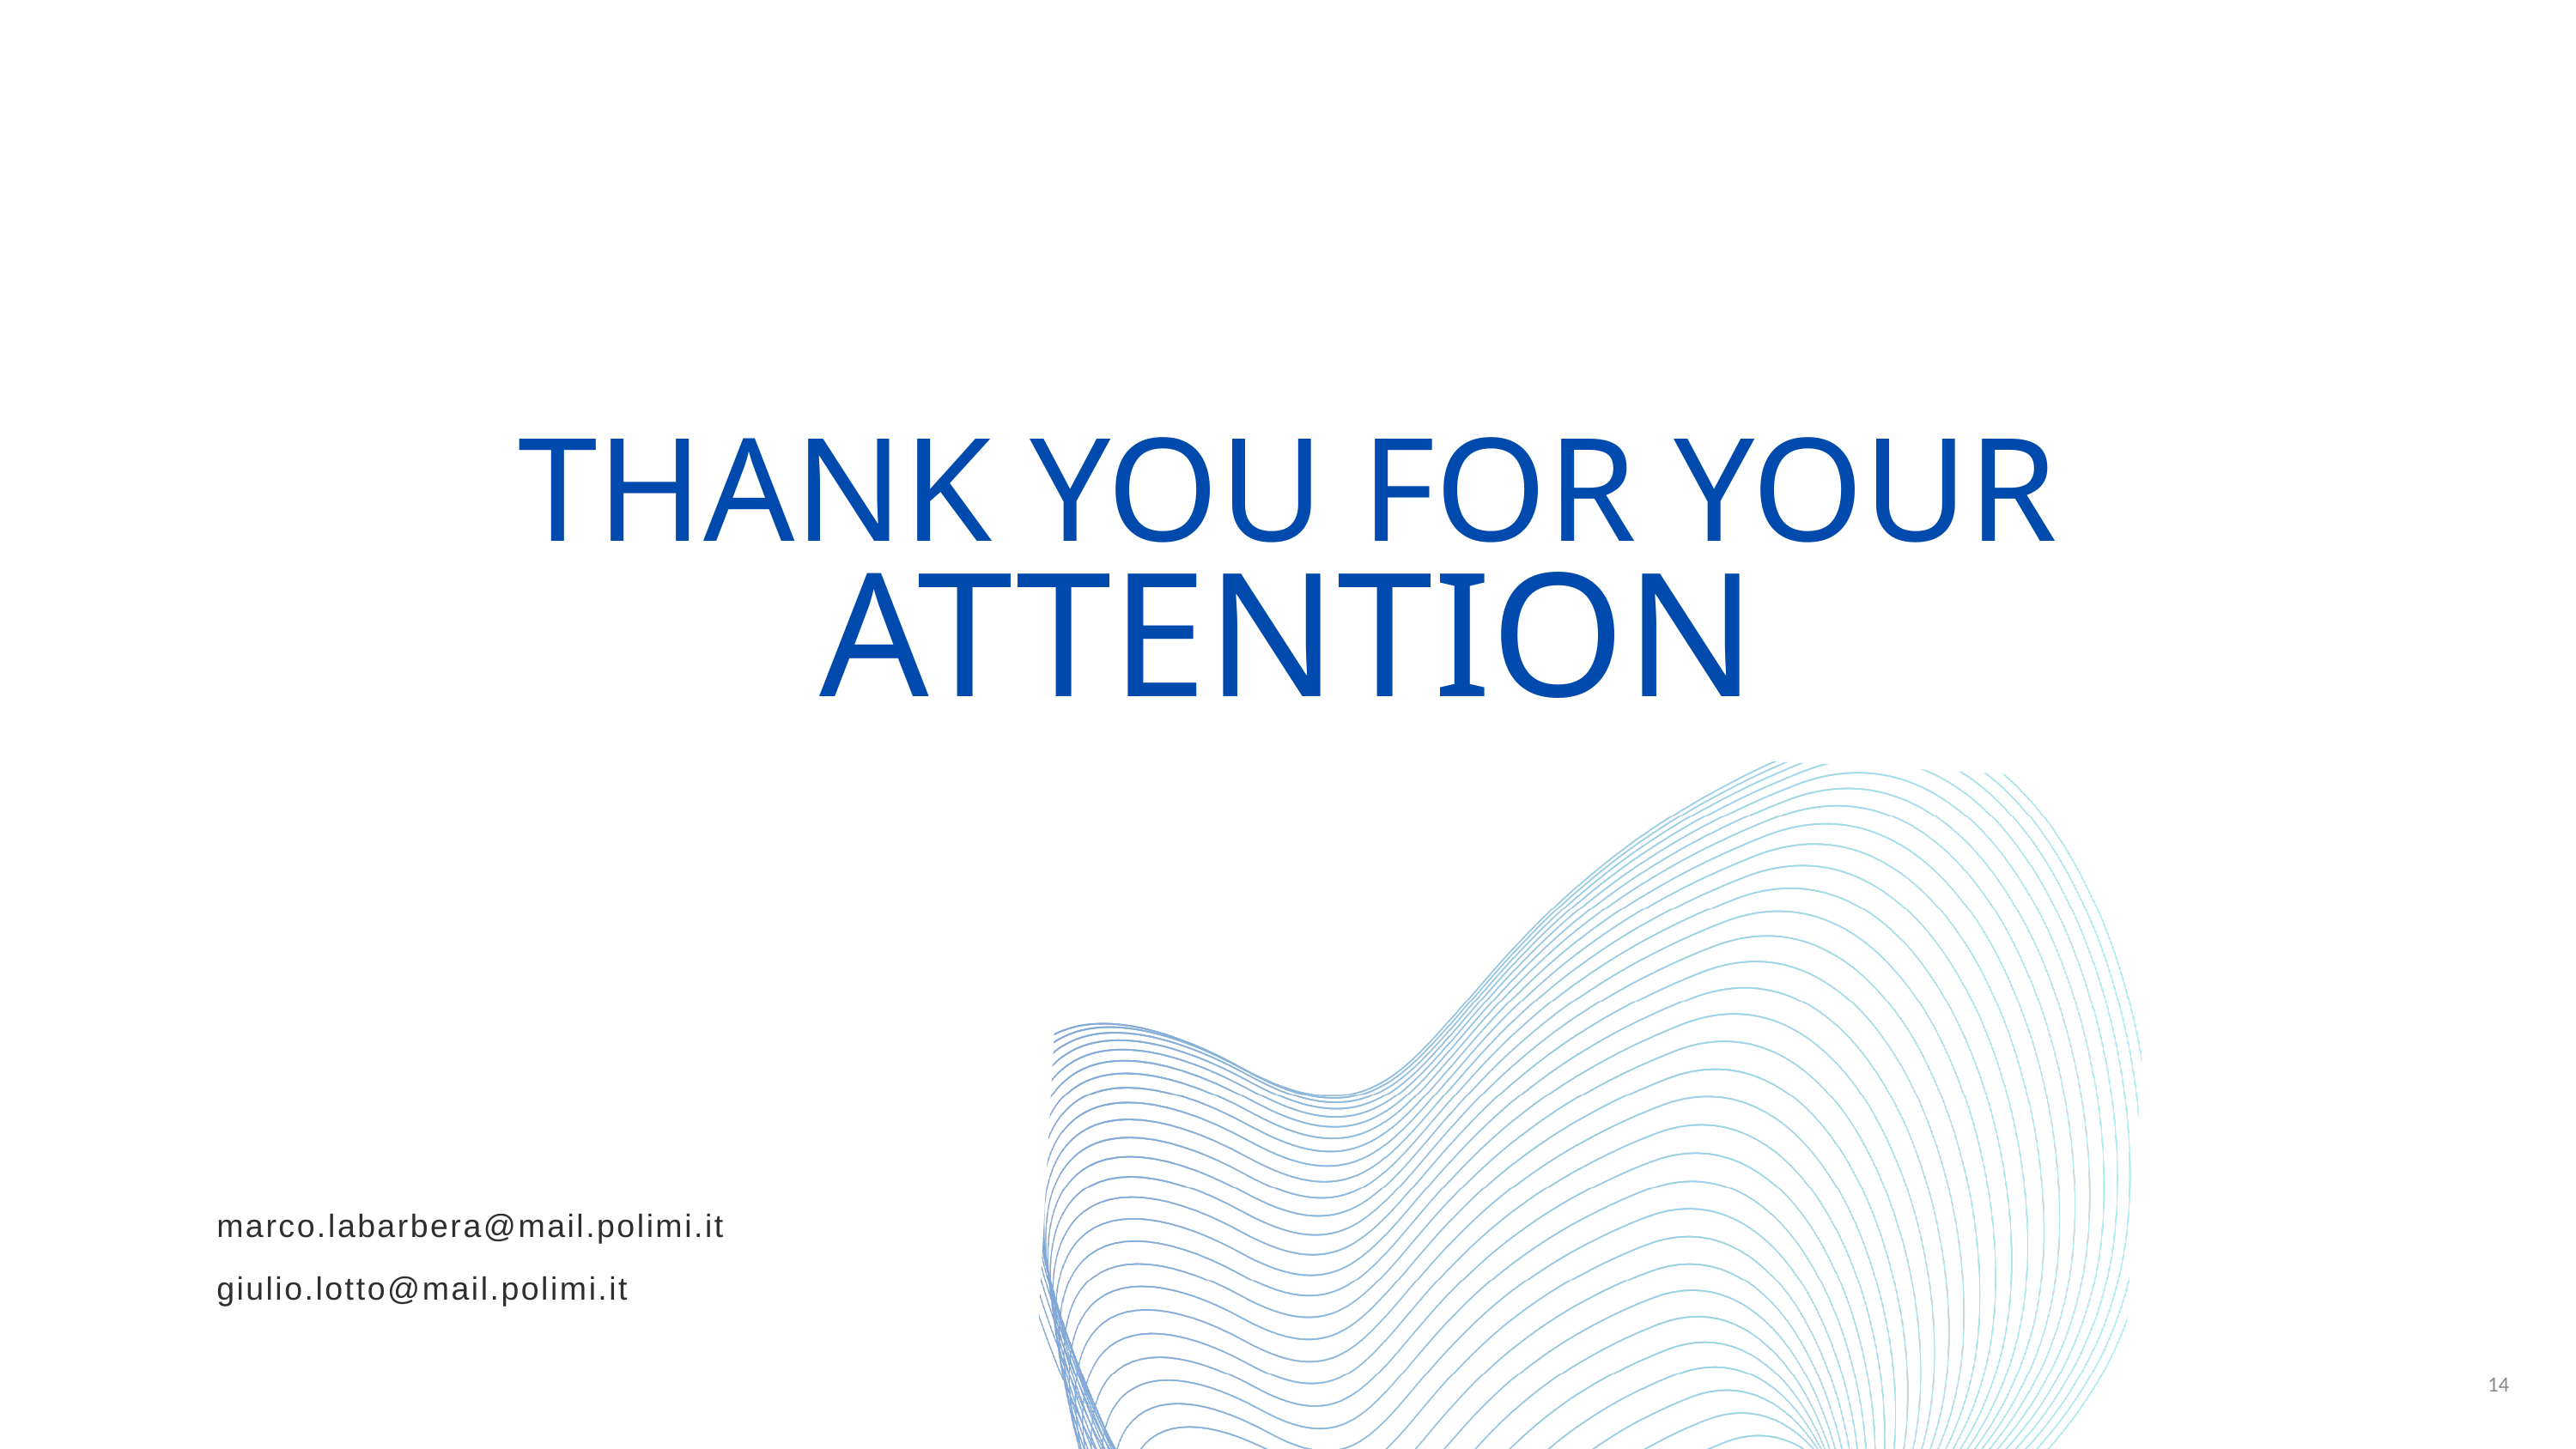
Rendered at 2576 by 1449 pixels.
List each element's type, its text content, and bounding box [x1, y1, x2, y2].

text_box THANK YOU FOR YOUR ATTENTION [308, 402, 2268, 737]
text_box marco.labarbera@mail.polimi.it giulio.lotto@mail.polimi.it [204, 1174, 1046, 1313]
slide_number 14 [2221, 1357, 2523, 1410]
text_box [1031, 723, 2157, 1449]
